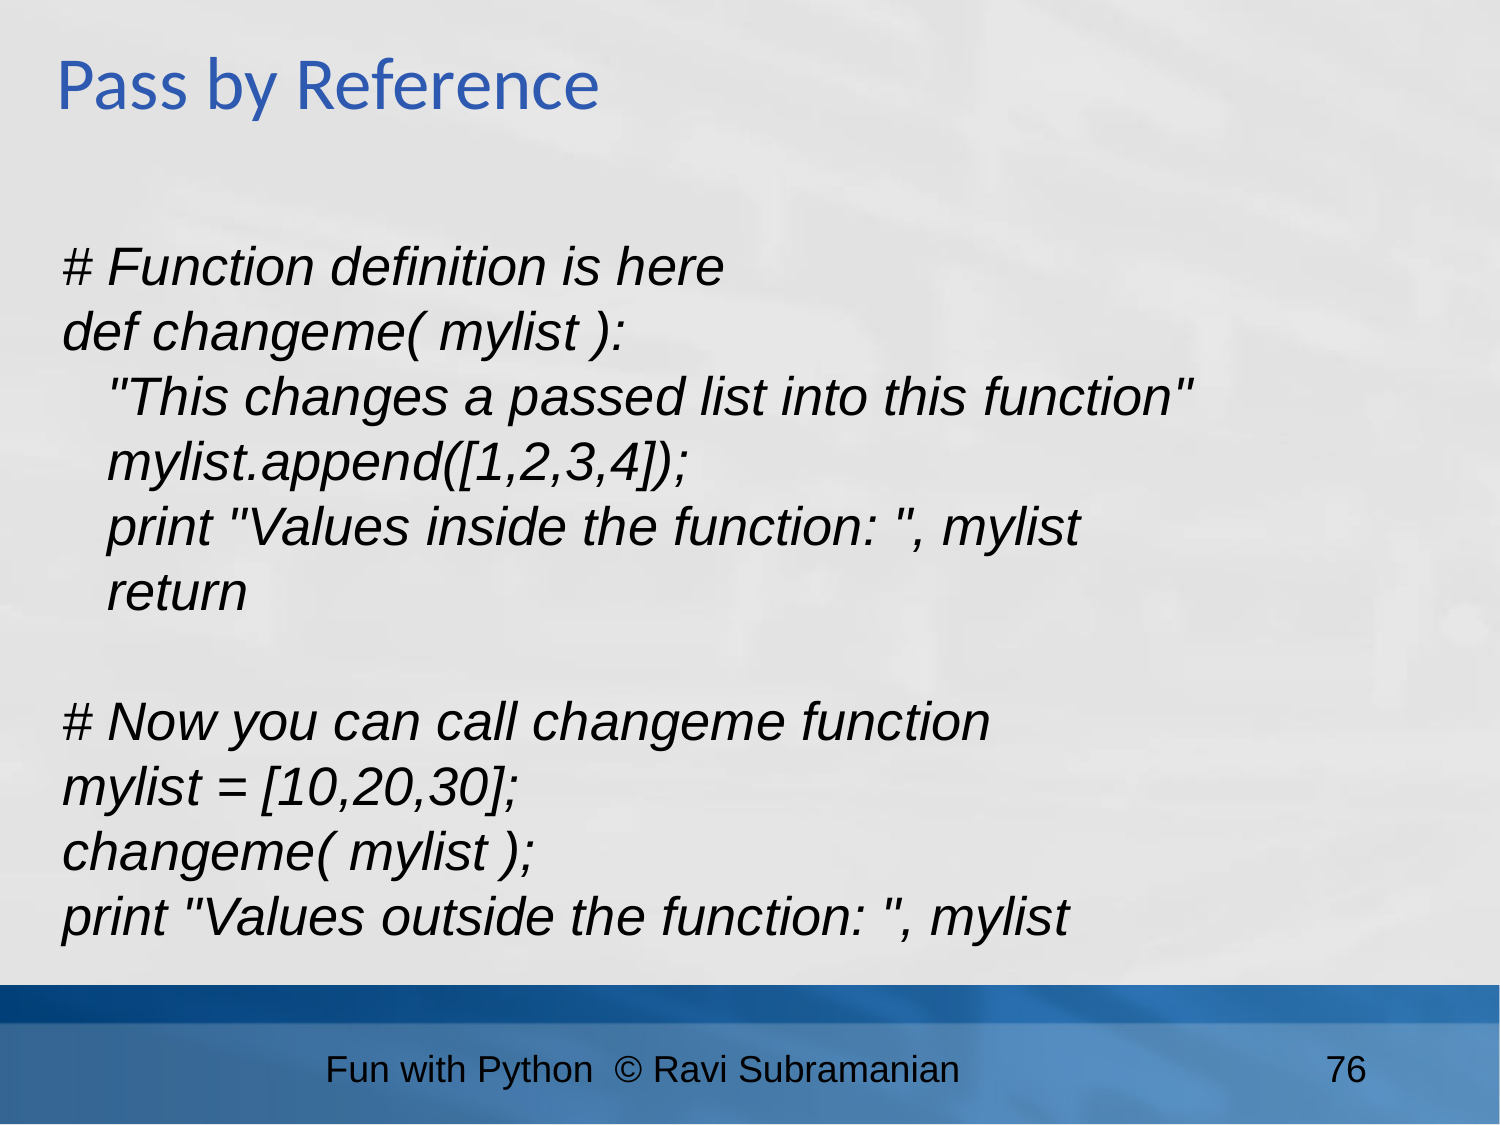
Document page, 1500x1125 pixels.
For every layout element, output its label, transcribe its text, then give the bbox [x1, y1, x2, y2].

picture [0, 0, 1500, 1125]
text_box # Function definition is here def changeme( mylist ): "This changes a passed list into this function" mylist.append([1,2,3,4]); print "Values inside the function: ", mylist return # Now you can call changeme function mylist = [10,20,30]; changeme( mylist ); print "Values outside the function: ", mylist [62, 231, 1437, 921]
text_box Pass by Reference [56, 0, 1431, 218]
